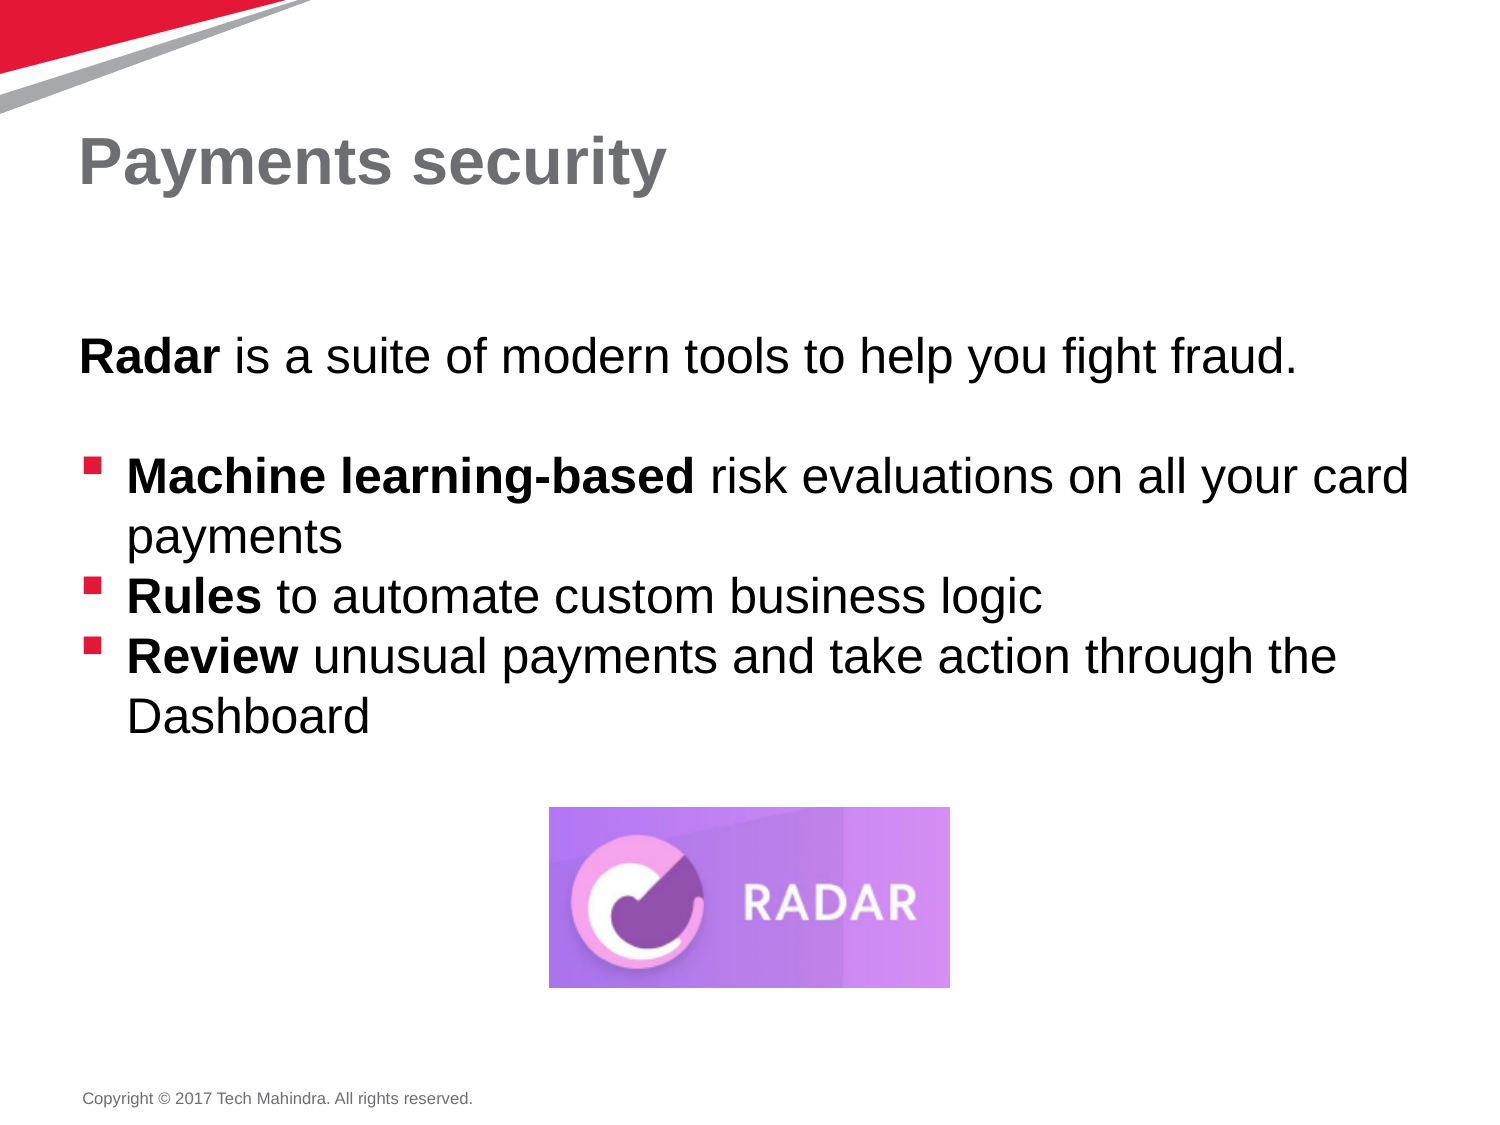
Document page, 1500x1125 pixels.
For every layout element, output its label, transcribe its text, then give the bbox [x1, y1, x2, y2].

list Radar is a suite of modern tools to help you fight fraud. Machine learning-based risk evaluations on all your card payments Rules to automate custom business logic Review unusual payments and take action through the Dashboard [78, 323, 1429, 748]
picture [0, 0, 314, 114]
picture [549, 807, 951, 988]
title Payments security [78, 117, 1429, 199]
